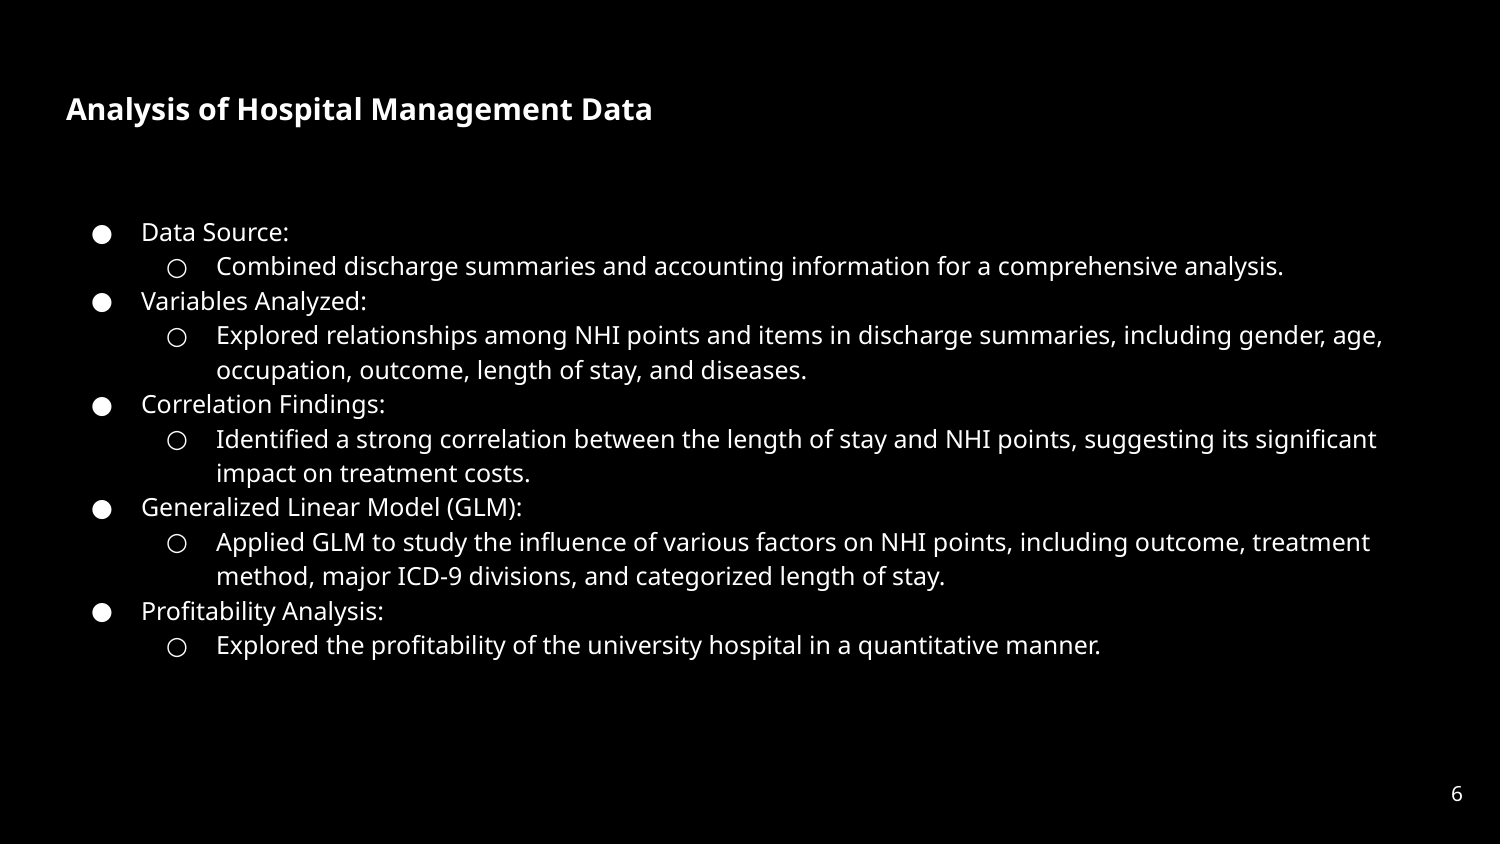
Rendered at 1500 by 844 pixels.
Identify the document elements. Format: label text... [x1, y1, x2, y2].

title Analysis of Hospital Management Data [51, 69, 1449, 130]
list Data Source: Combined discharge summaries and accounting information for a comprehensive analysis. Variables Analyzed: Explored relationships among NHI points and items in discharge summaries, including gender, age, occupation, outcome, length of stay, and diseases. Correlation Findings: Identified a strong correlation between the length of stay and NHI points, suggesting its significant impact on treatment costs. Generalized Linear Model (GLM): Applied GLM to study the influence of various factors on NHI points, including outcome, treatment method, major ICD-9 divisions, and categorized length of stay. Profitability Analysis: Explored the profitability of the university hospital in a quantitative manner. [51, 130, 1465, 750]
slide_number ‹#› [1387, 762, 1478, 828]
